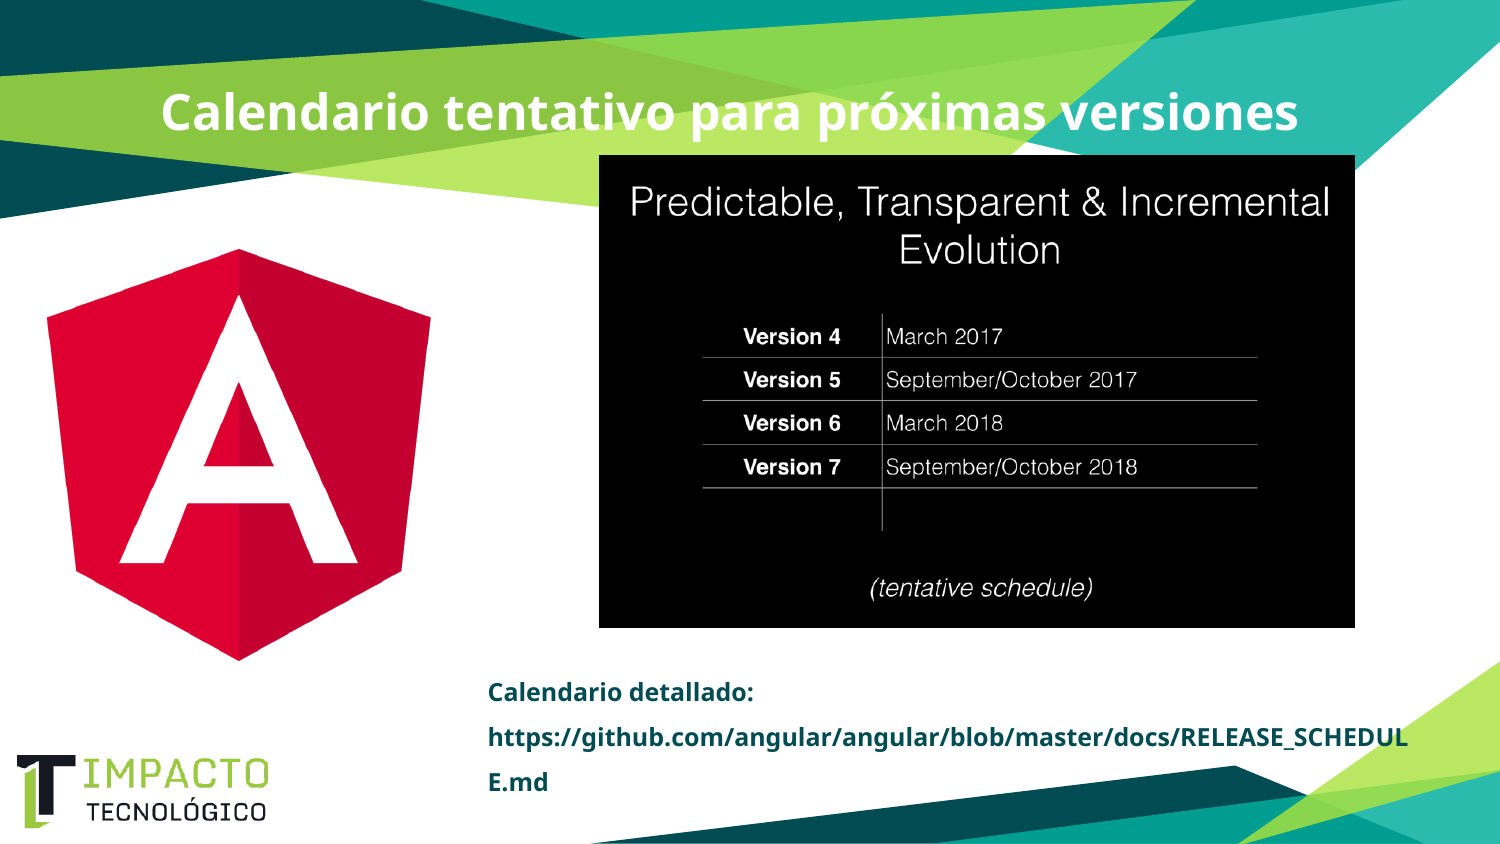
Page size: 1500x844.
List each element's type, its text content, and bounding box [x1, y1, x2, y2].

picture [599, 154, 1355, 628]
picture [17, 739, 268, 843]
text_box Calendario detallado: https://github.com/angular/angular/blob/master/docs/RELEASE_SCHEDULE.md [472, 678, 1426, 780]
title Calendario tentativo para próximas versiones [145, 65, 1355, 206]
picture [0, 186, 496, 702]
